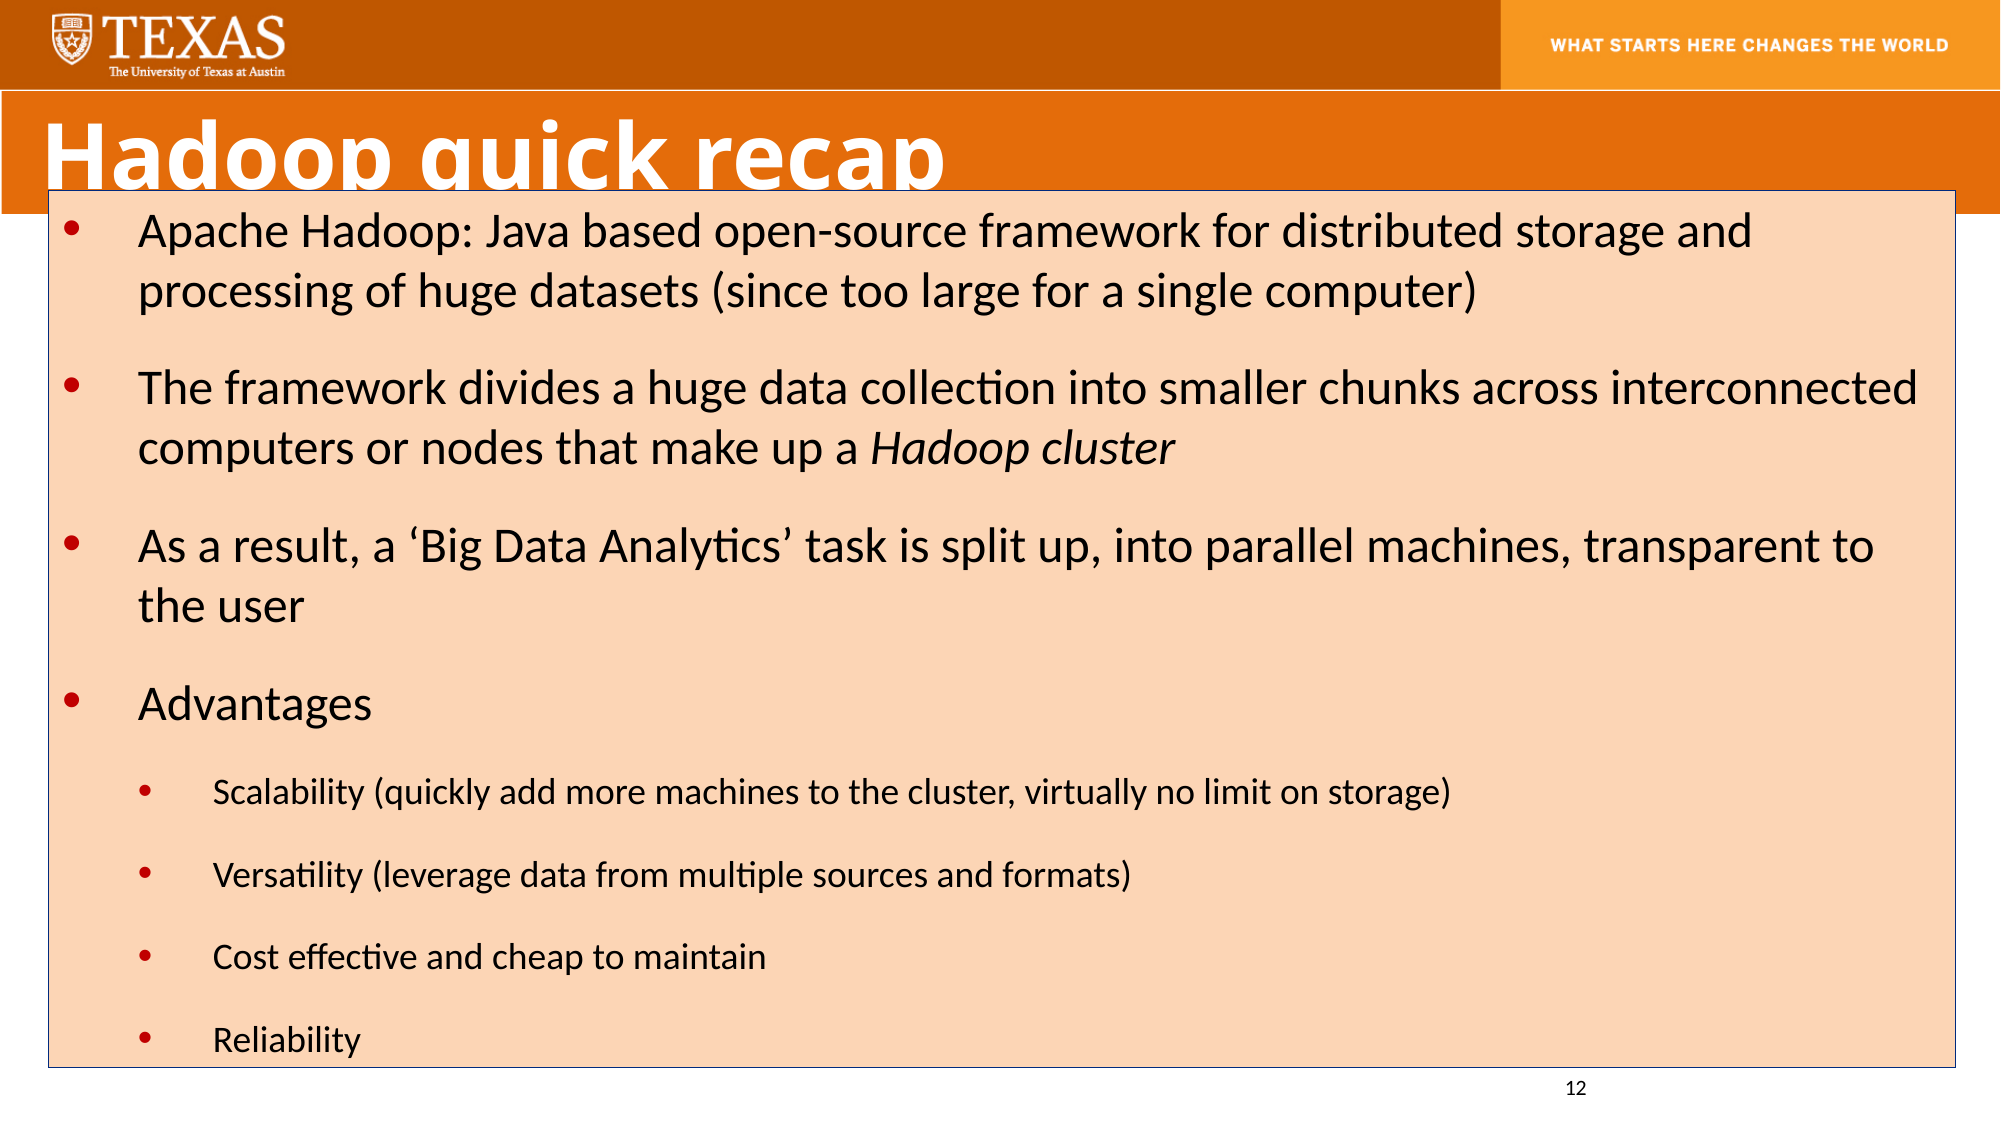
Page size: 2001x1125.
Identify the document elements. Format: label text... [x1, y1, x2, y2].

picture [0, 216, 1550, 1125]
slide_number 12 [1550, 1066, 2000, 1125]
picture [0, 0, 2001, 1125]
text_box Apache Hadoop: Java based open-source framework for distributed storage and processing of huge datasets (since too large for a single computer) The framework divides a huge data collection into smaller chunks across interconnected computers or nodes that make up a Hadoop cluster As a result, a ‘Big Data Analytics’ task is split up, into parallel machines, transparent to the user Advantages Scalability (quickly add more machines to the cluster, virtually no limit on storage) Versatility (leverage data from multiple sources and formats) Cost effective and cheap to maintain Reliability [48, 190, 1956, 1068]
text_box Hadoop quick recap [0, 89, 2000, 216]
